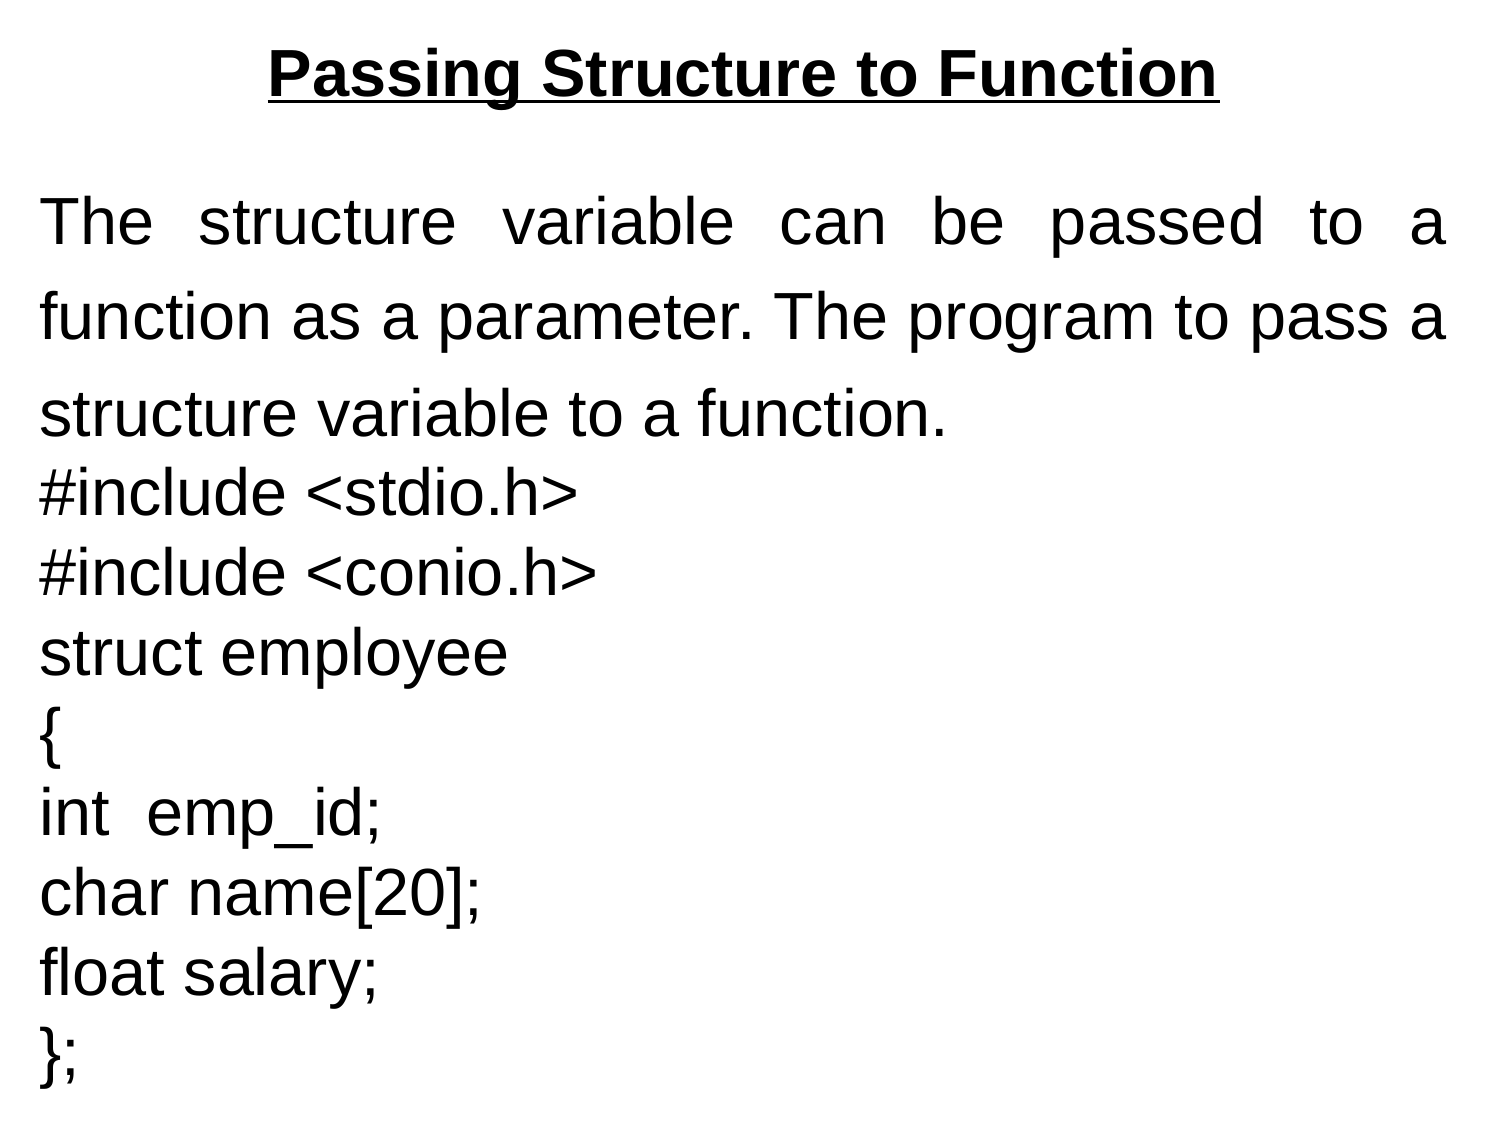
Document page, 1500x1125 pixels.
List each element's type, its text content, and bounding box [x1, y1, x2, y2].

text_box Passing Structure to Function The structure variable can be passed to a function as a parameter. The program to pass a structure variable to a function. #include <stdio.h> #include <conio.h> struct employee { int emp_id; char name[20]; float salary; }; [24, 22, 1463, 1097]
